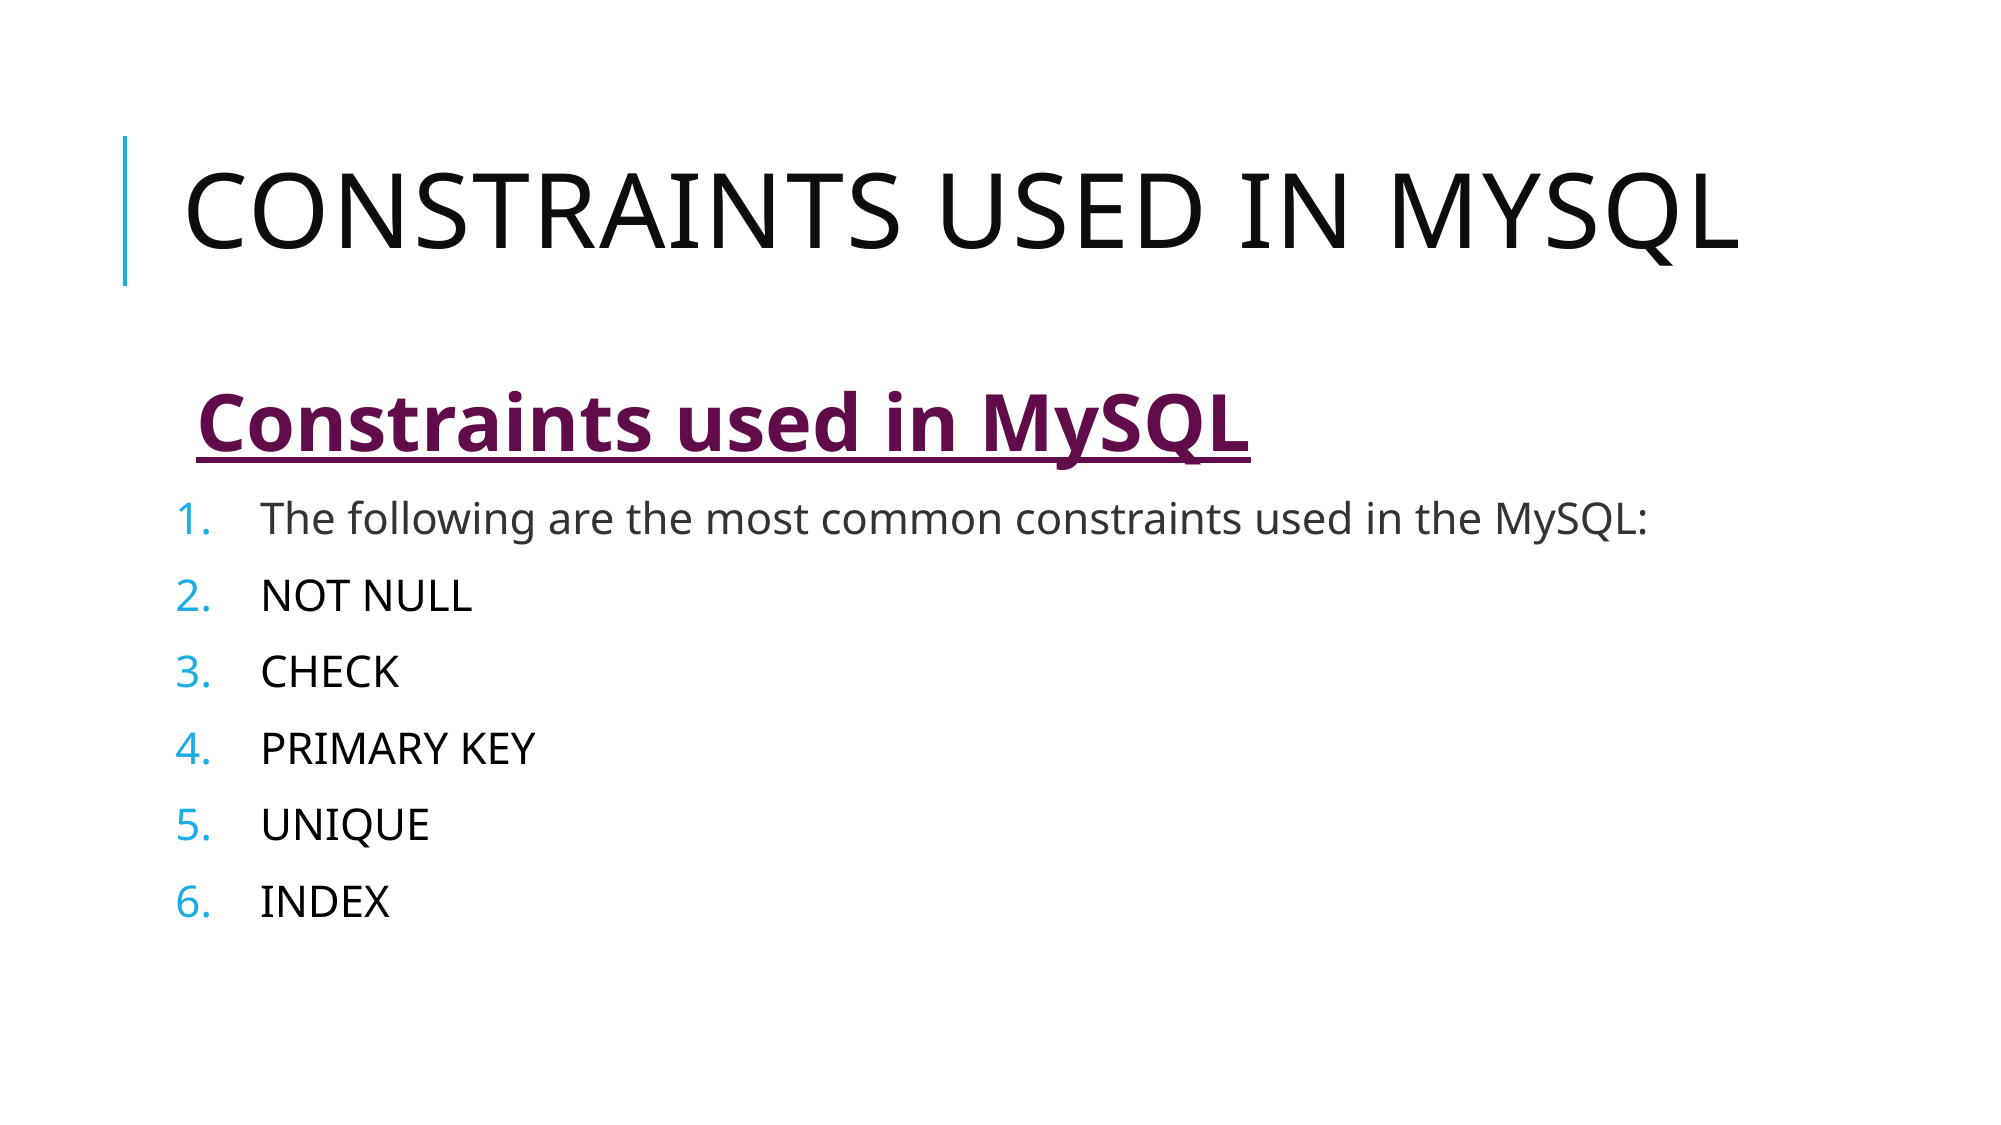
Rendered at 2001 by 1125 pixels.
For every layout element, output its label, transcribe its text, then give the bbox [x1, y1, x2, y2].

list Constraints used in MySQL The following are the most common constraints used in the MySQL: NOT NULL CHECK PRIMARY KEY UNIQUE INDEX [168, 375, 1763, 1035]
title Constraints used in MySQL [168, 96, 1763, 342]
